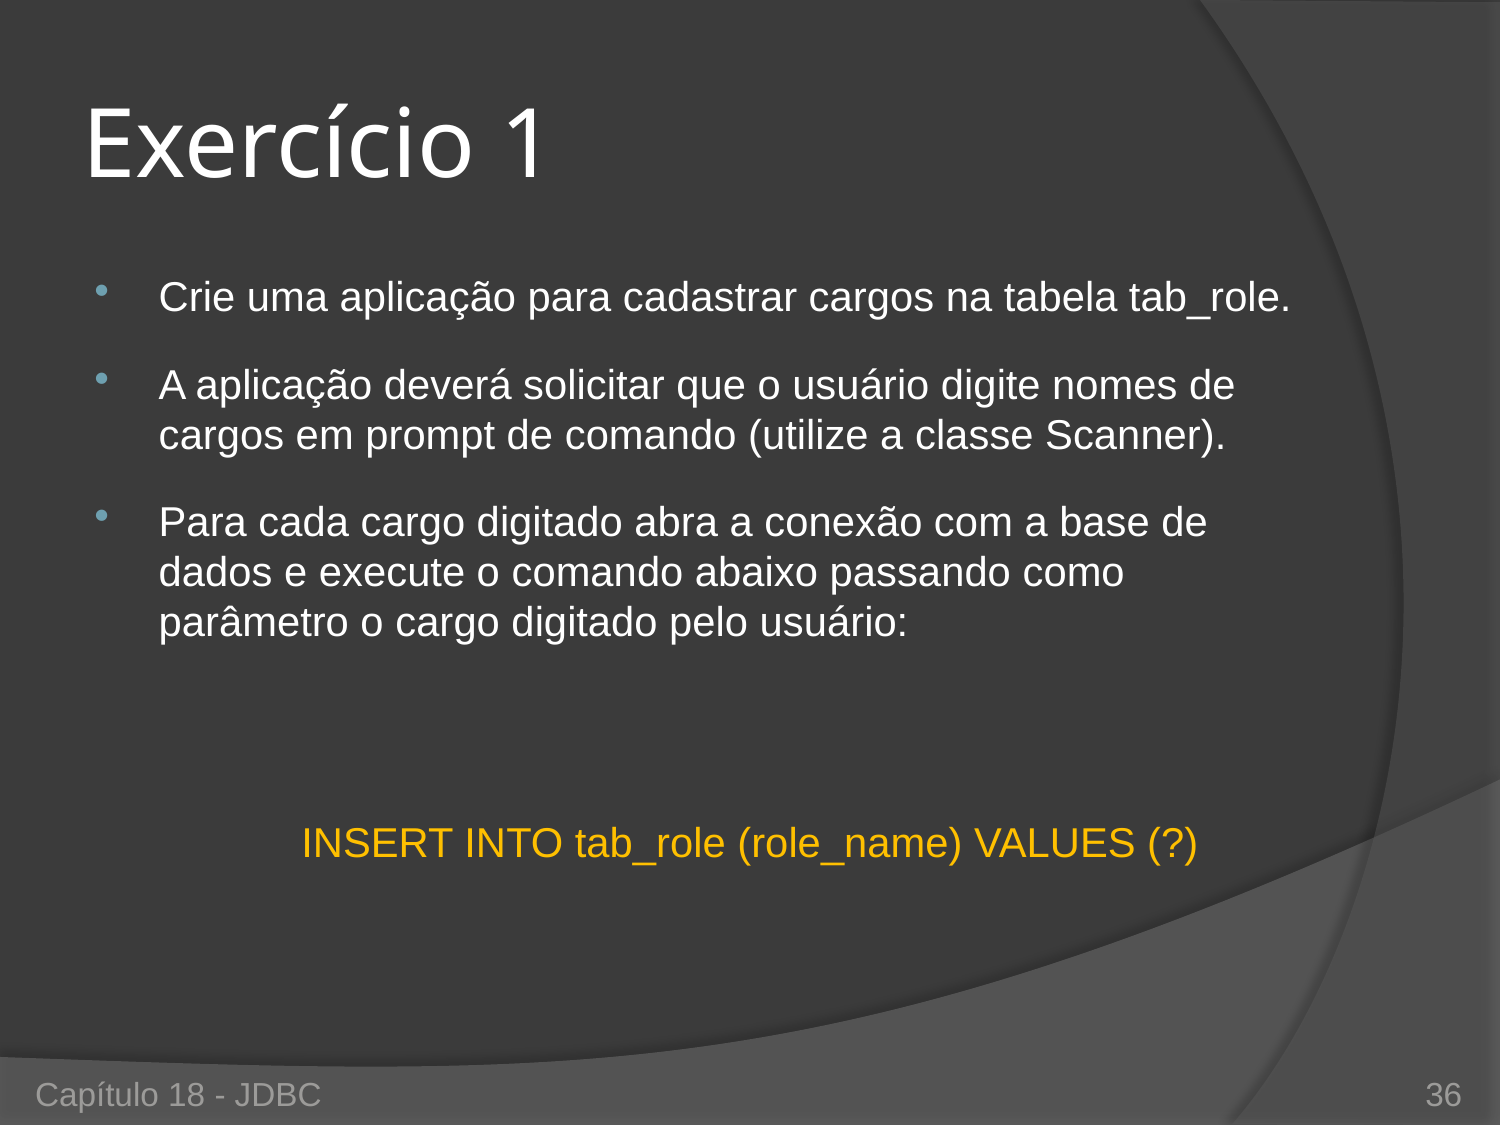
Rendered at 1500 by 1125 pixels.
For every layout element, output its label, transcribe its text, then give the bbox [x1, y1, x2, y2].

footer Capítulo 18 - JDBC [35, 1053, 511, 1114]
list INSERT INTO tab_role (role_name) VALUES (?) [280, 808, 1219, 903]
list Crie uma aplicação para cadastrar cargos na tabela tab_role. A aplicação deverá solicitar que o usuário digite nomes de cargos em prompt de comando (utilize a classe Scanner). Para cada cargo digitado abra a conexão com a base de dados e execute o comando abaixo passando como parâmetro o cargo digitado pelo usuário: [74, 262, 1325, 622]
slide_number 36 [1337, 1053, 1463, 1114]
title Exercício 1 [74, 44, 1301, 233]
